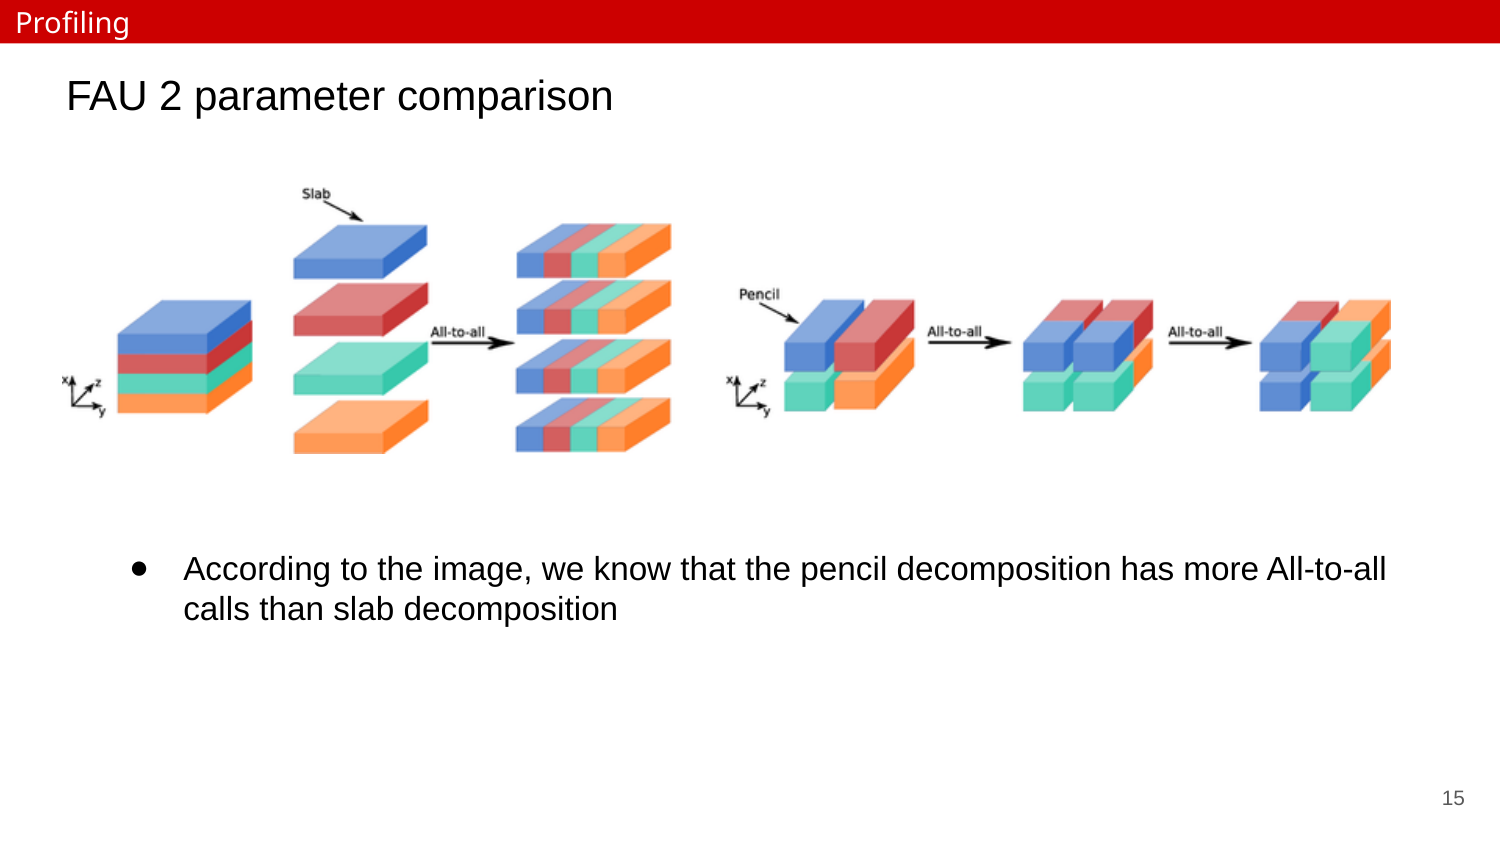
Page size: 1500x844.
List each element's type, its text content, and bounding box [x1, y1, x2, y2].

picture [61, 185, 1391, 454]
title FAU 2 parameter comparison [51, 53, 1449, 148]
text_box Profiling [0, 0, 1500, 44]
slide_number ‹#› [1389, 764, 1480, 830]
text_box According to the image, we know that the pencil decomposition has more All-to-all calls than slab decomposition [93, 492, 1434, 643]
